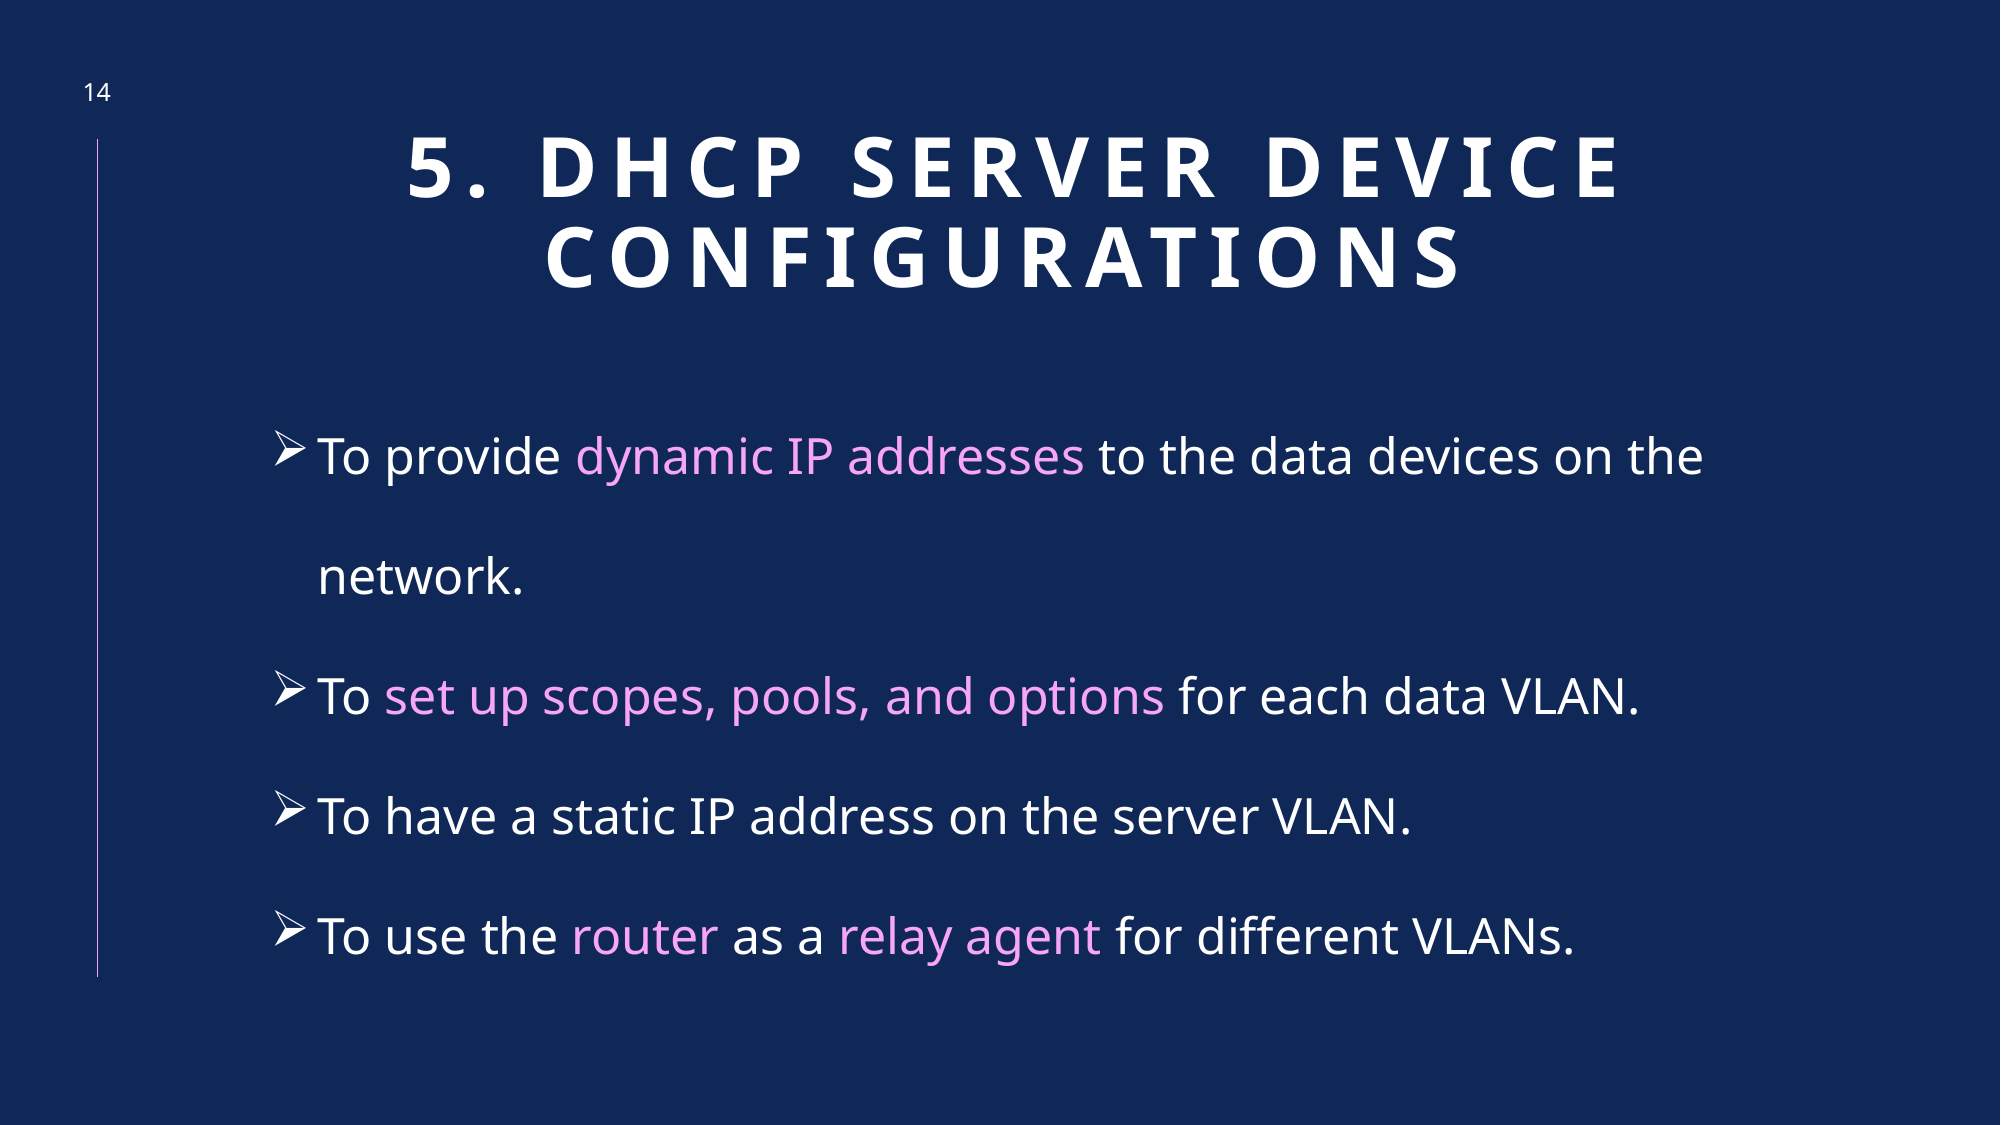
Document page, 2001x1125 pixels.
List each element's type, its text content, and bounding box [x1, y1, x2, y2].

text_box 5. DHCP server device configurations [291, 118, 1748, 294]
slide_number 14 [53, 67, 140, 119]
text_box To provide dynamic IP addresses to the data devices on the network. To set up scopes, pools, and options for each data VLAN. To have a static IP address on the server VLAN. To use the router as a relay agent for different VLANs. [255, 357, 1827, 972]
